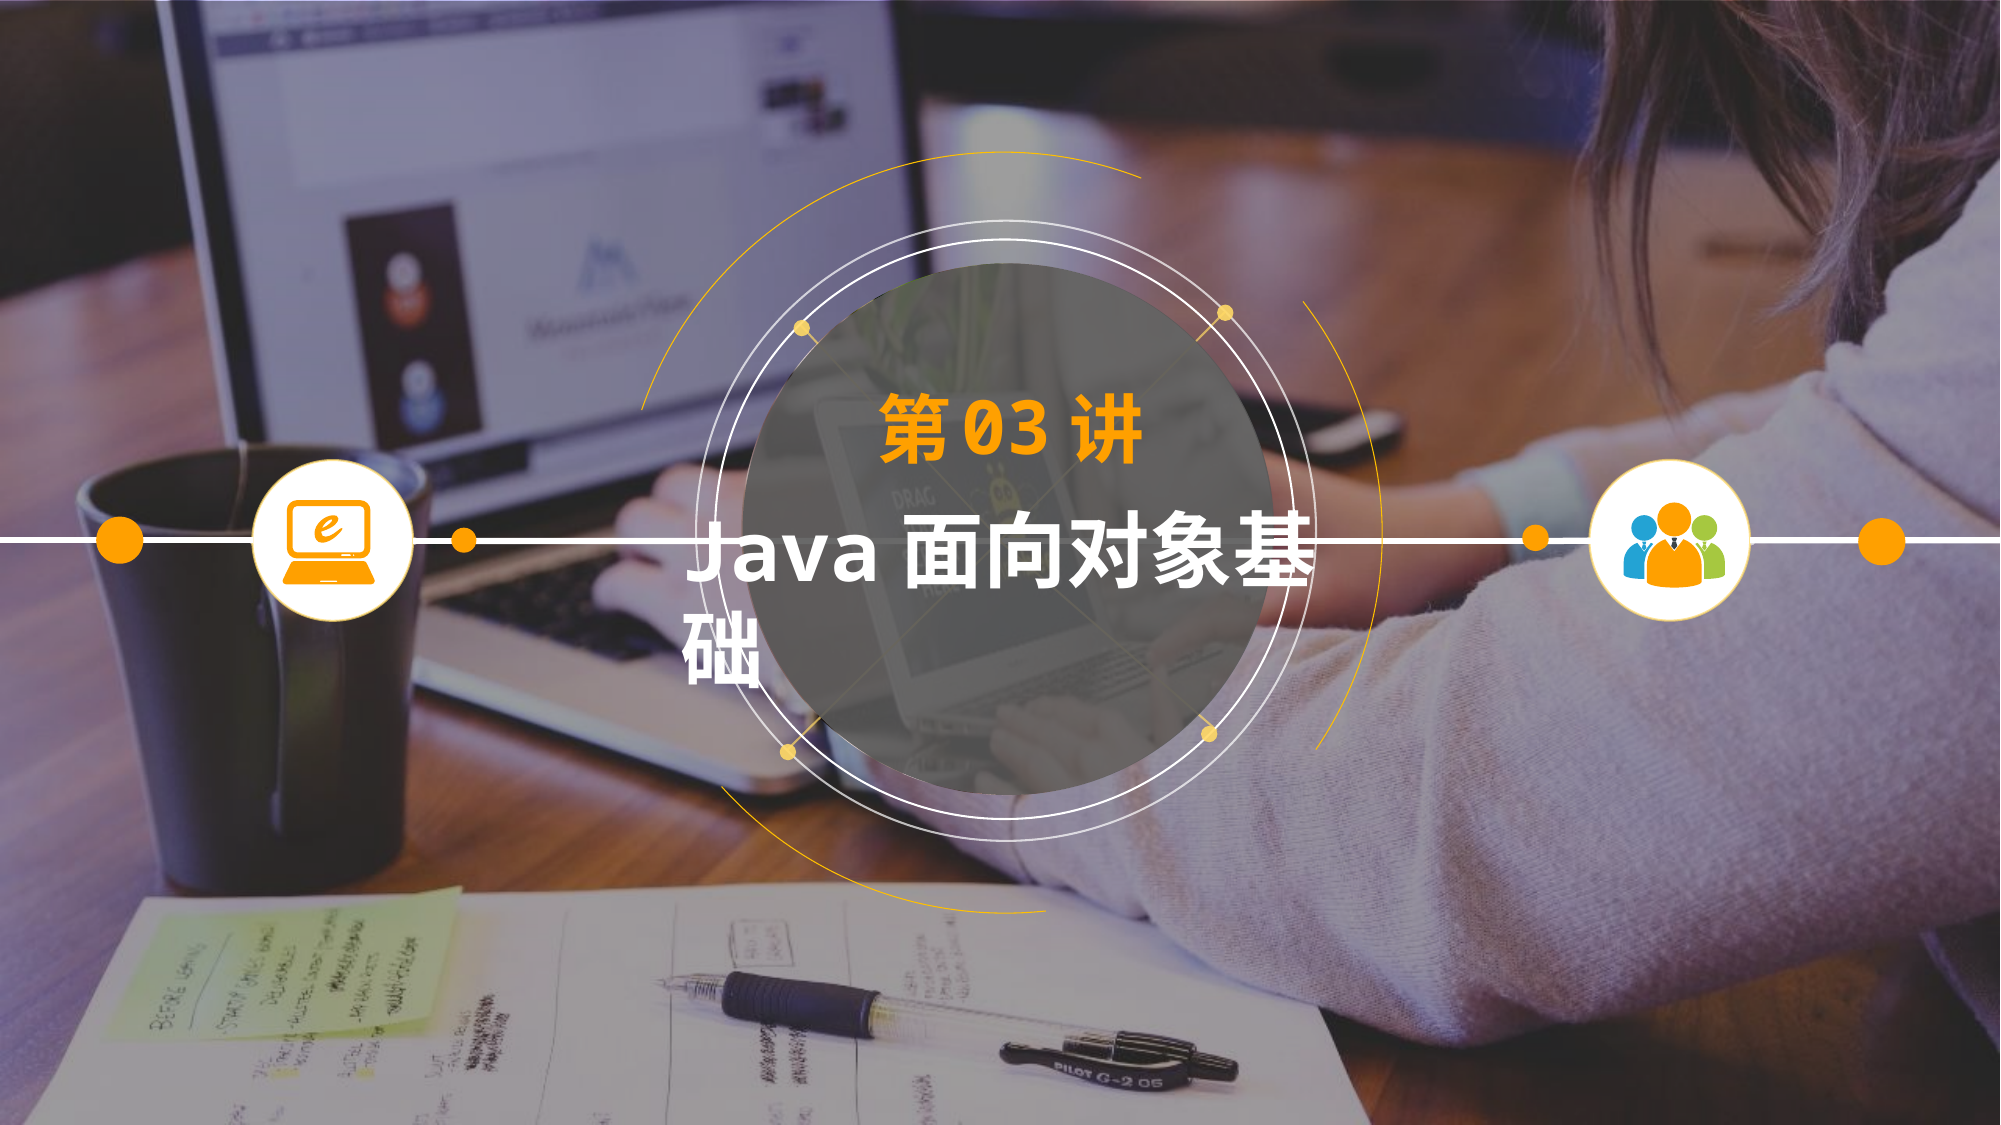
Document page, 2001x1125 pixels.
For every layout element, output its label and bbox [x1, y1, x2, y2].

text_box [282, 500, 375, 585]
picture [0, 0, 2000, 1125]
text_box [618, 152, 1383, 917]
text_box [623, 148, 1388, 915]
text_box [1623, 502, 1725, 588]
